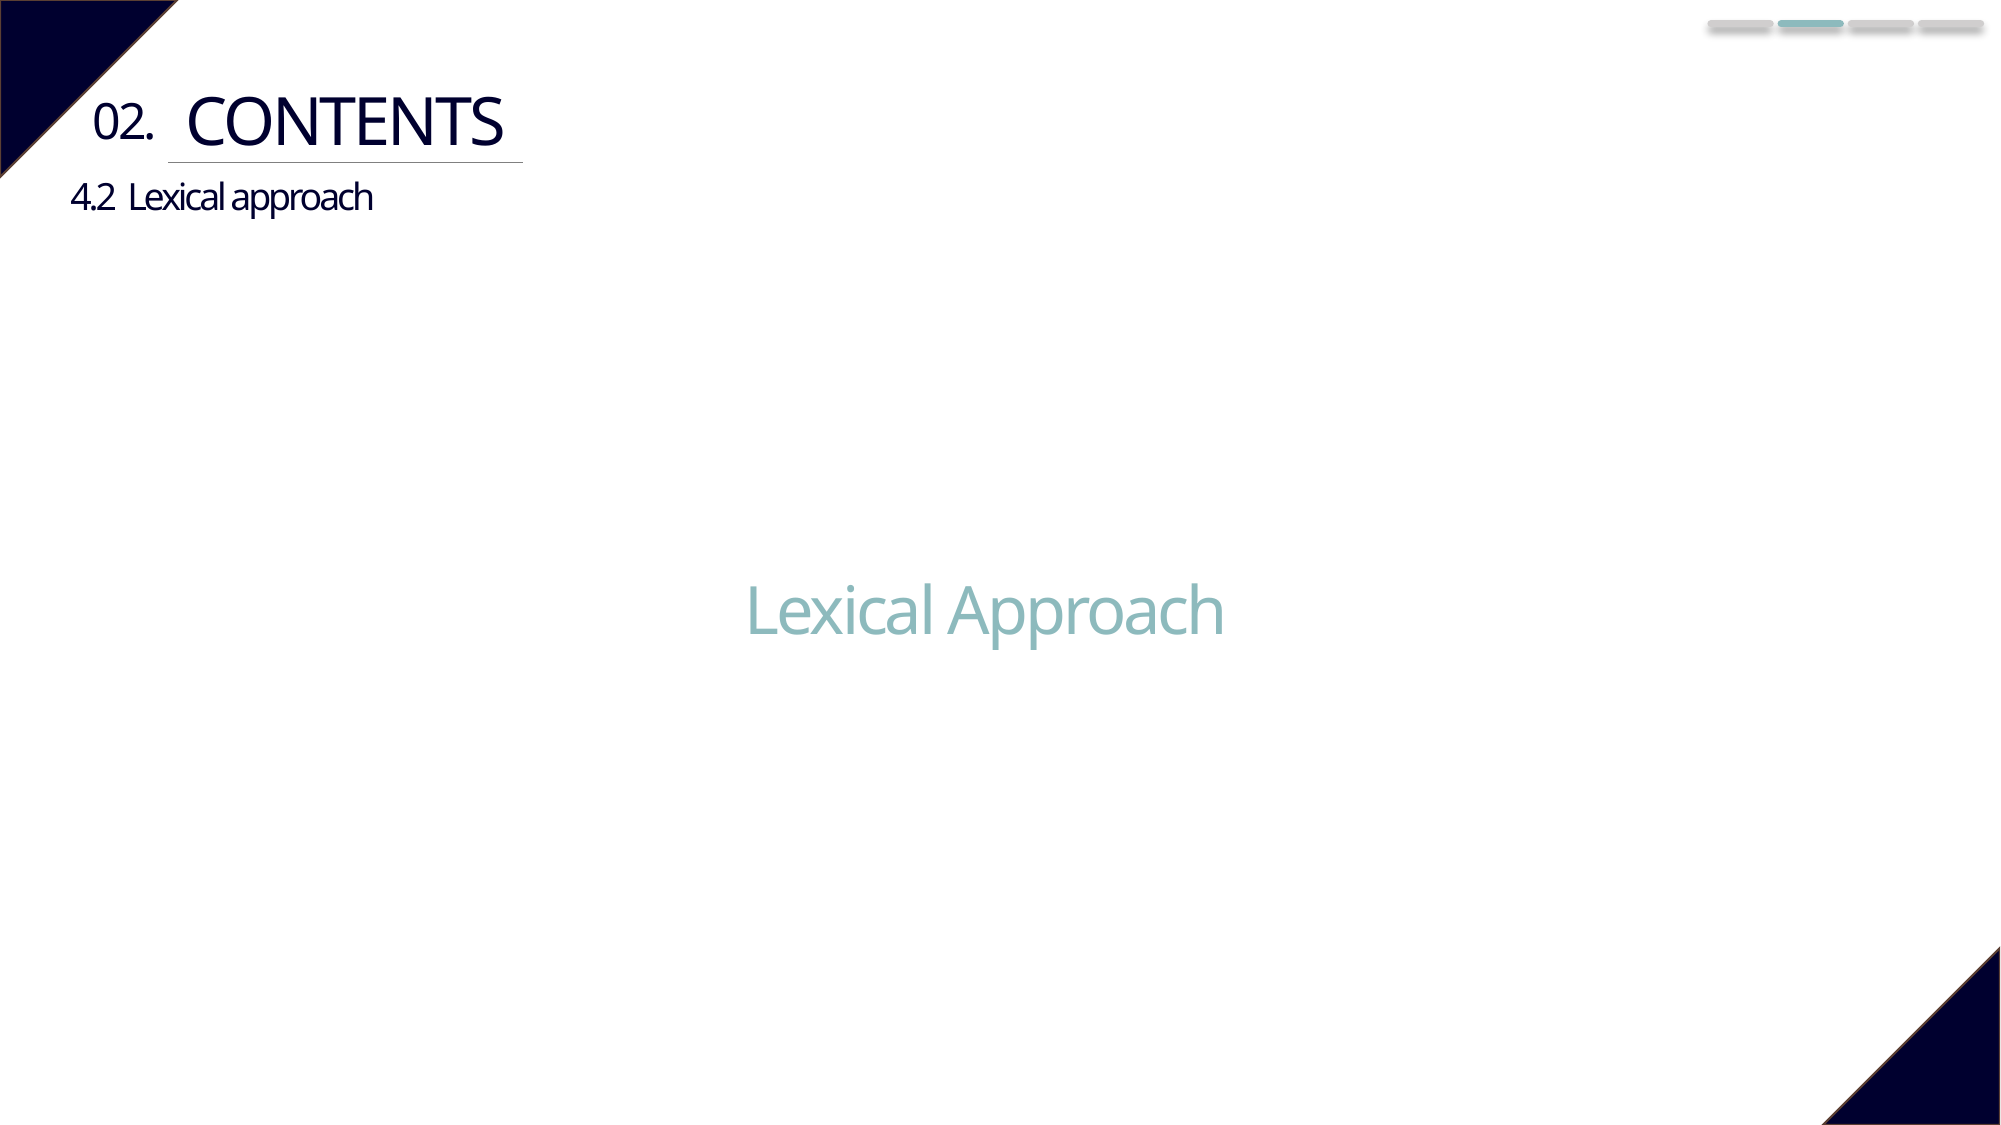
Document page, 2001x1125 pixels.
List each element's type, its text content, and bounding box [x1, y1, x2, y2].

text_box CONTENTS [170, 163, 521, 167]
text_box CONTENTS [170, 71, 521, 162]
text_box 4.2 Lexical approach [55, 165, 391, 225]
text_box Lexical Approach [730, 560, 1243, 656]
text_box 02. [78, 81, 172, 157]
